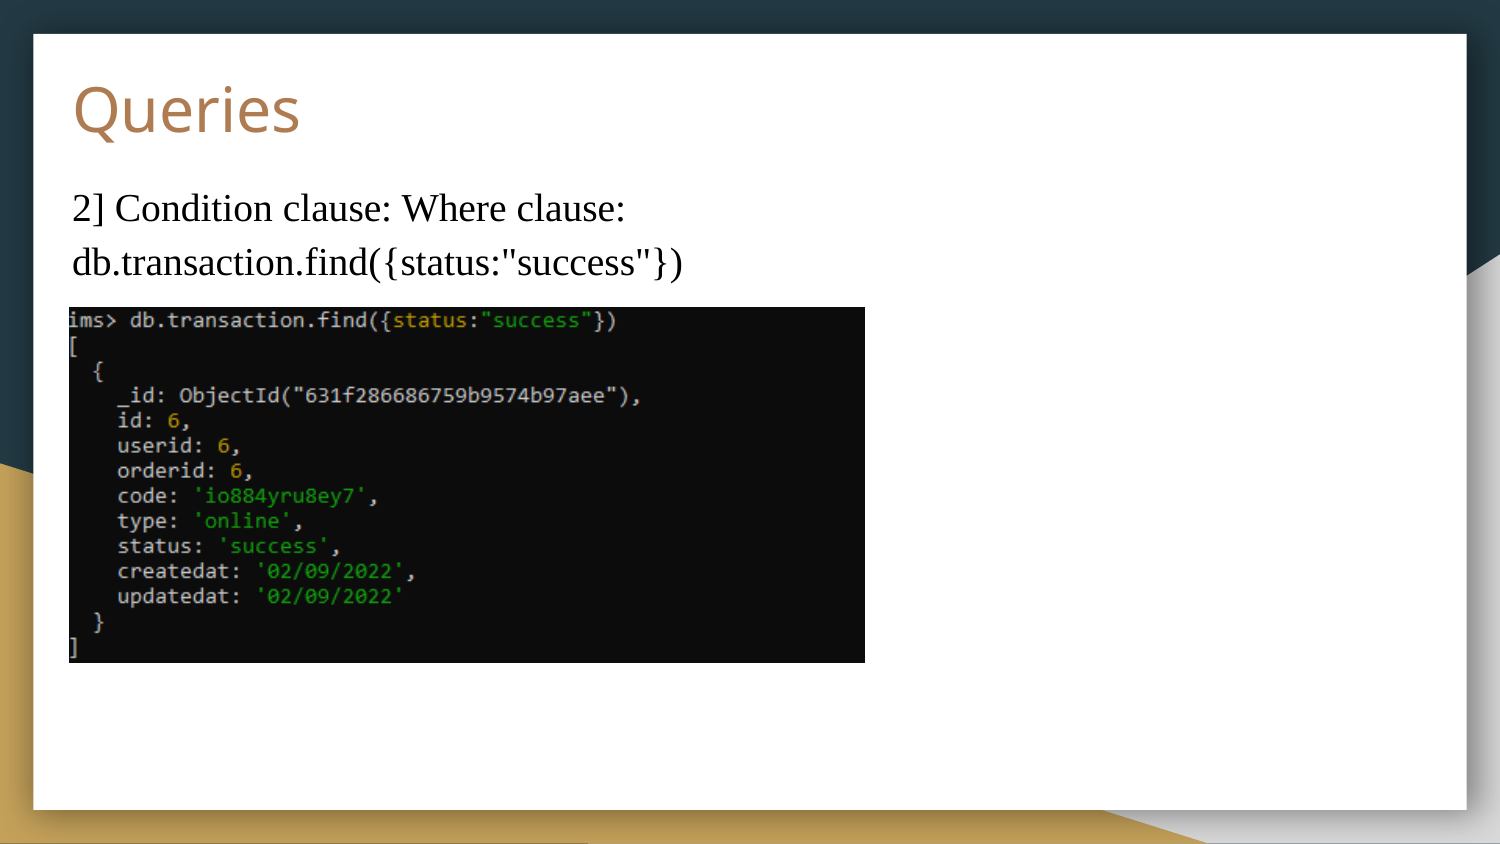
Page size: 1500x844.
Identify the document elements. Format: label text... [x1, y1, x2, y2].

title Queries [57, 55, 1289, 159]
list 2] Condition clause: Where clause: db.transaction.find({status:"success"}) [57, 159, 1289, 562]
picture [69, 307, 866, 663]
